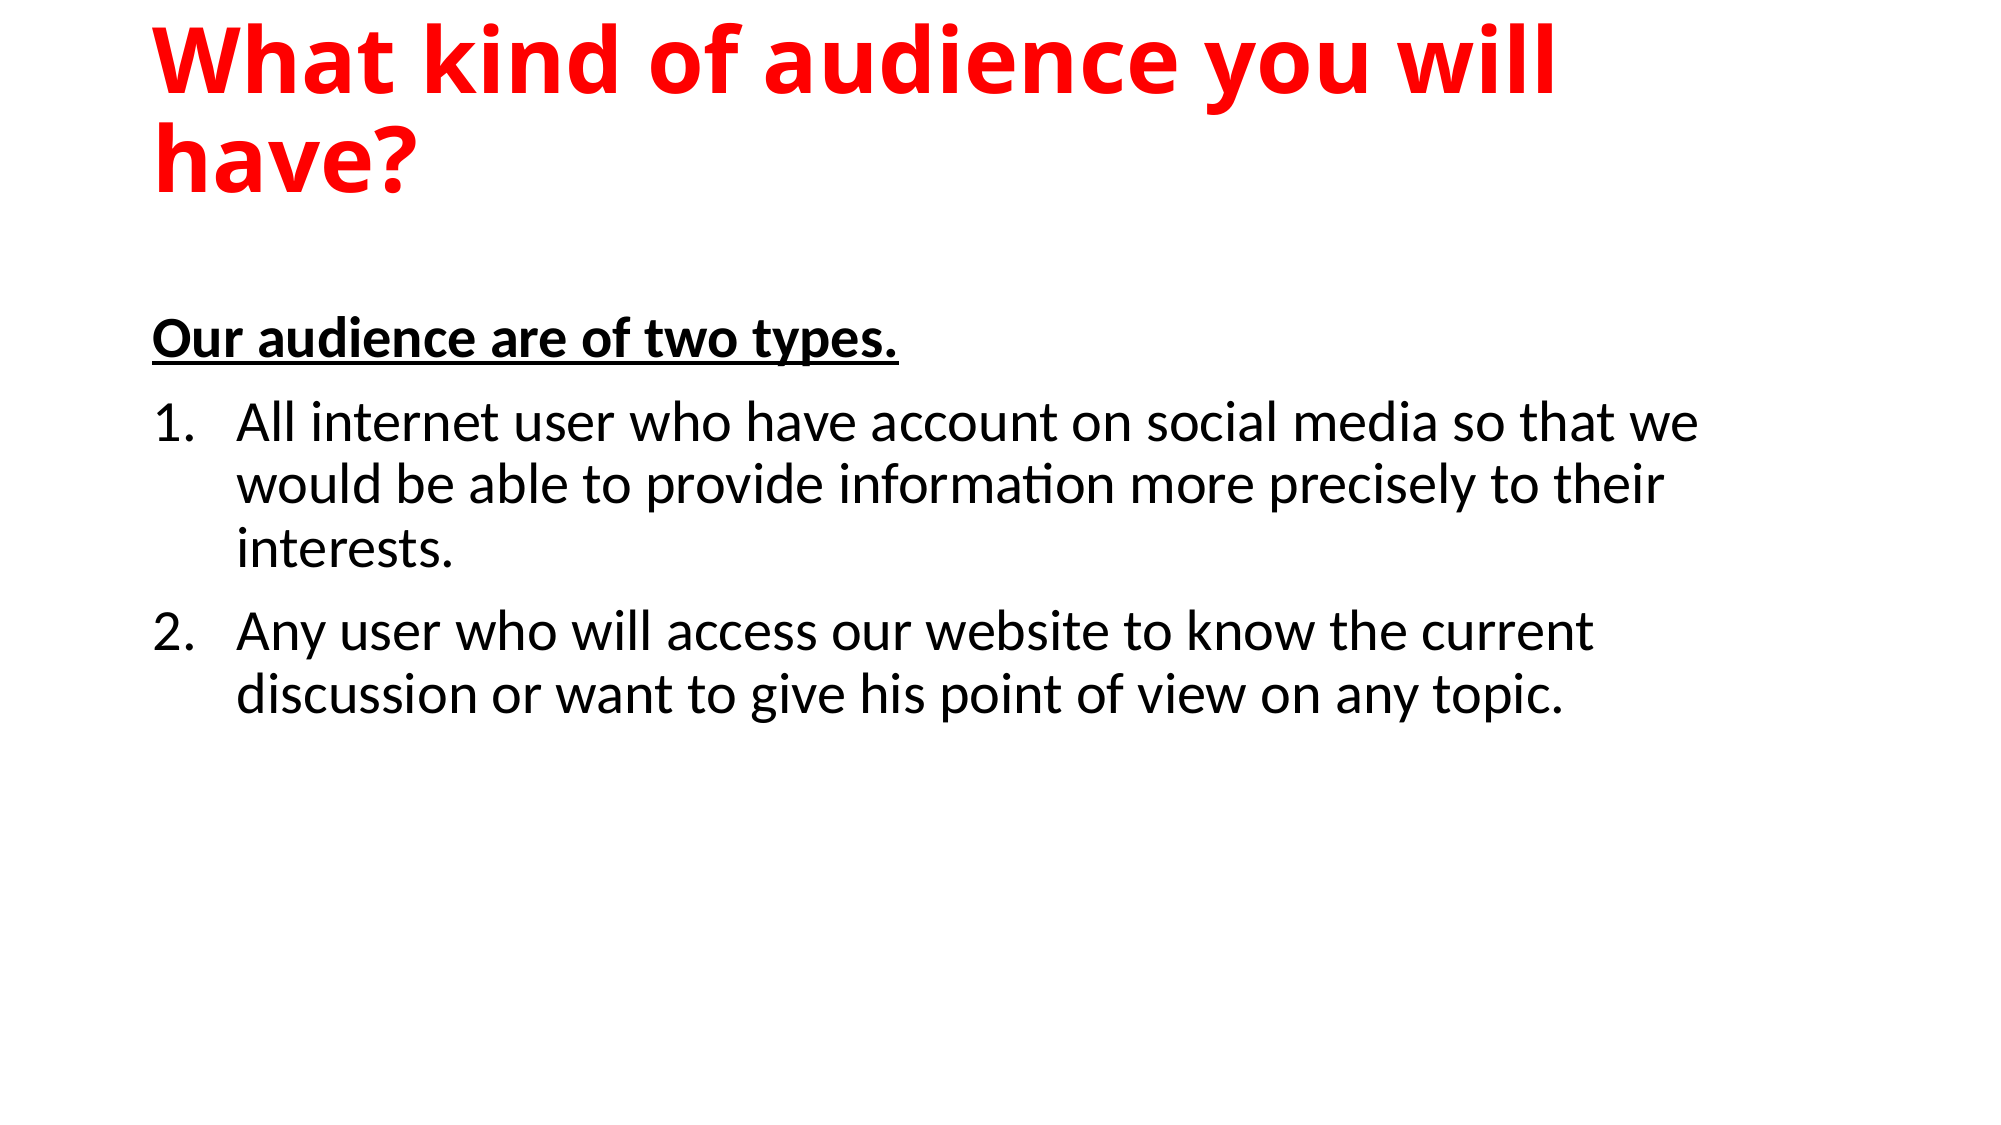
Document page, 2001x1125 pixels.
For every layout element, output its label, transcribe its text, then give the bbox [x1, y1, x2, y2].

title What kind of audience you will have? [137, 59, 1863, 278]
list Our audience are of two types. All internet user who have account on social media so that we would be able to provide information more precisely to their interests. Any user who will access our website to know the current discussion or want to give his point of view on any topic. [137, 299, 1863, 1014]
